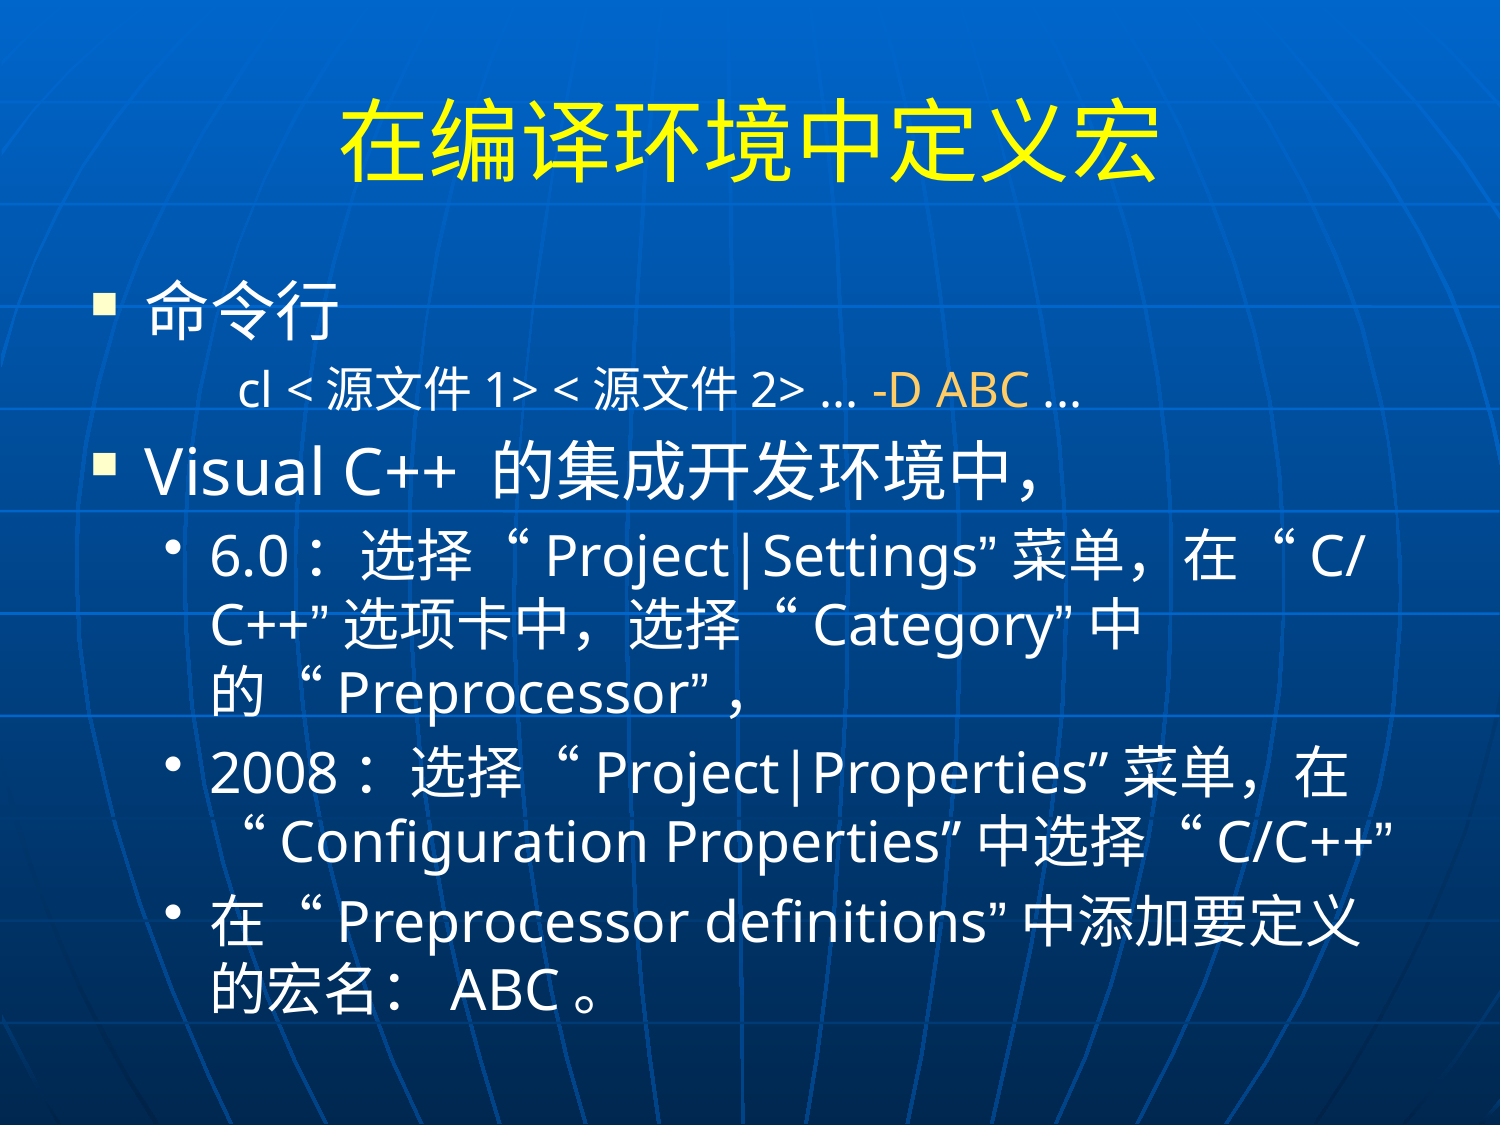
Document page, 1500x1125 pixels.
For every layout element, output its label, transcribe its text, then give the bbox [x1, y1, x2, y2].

title 在编译环境中定义宏 [75, 45, 1425, 233]
list 命令行 cl <源文件1> <源文件2> ... -D ABC ... Visual C++ 的集成开发环境中， 6.0：选择“Project|Settings”菜单，在“C/C++”选项卡中，选择“Category”中的“Preprocessor”， 2008：选择“Project|Properties”菜单，在“Configuration Properties”中选择“C/C++” 在“Preprocessor definitions”中添加要定义的宏名：ABC。 [75, 262, 1425, 1059]
